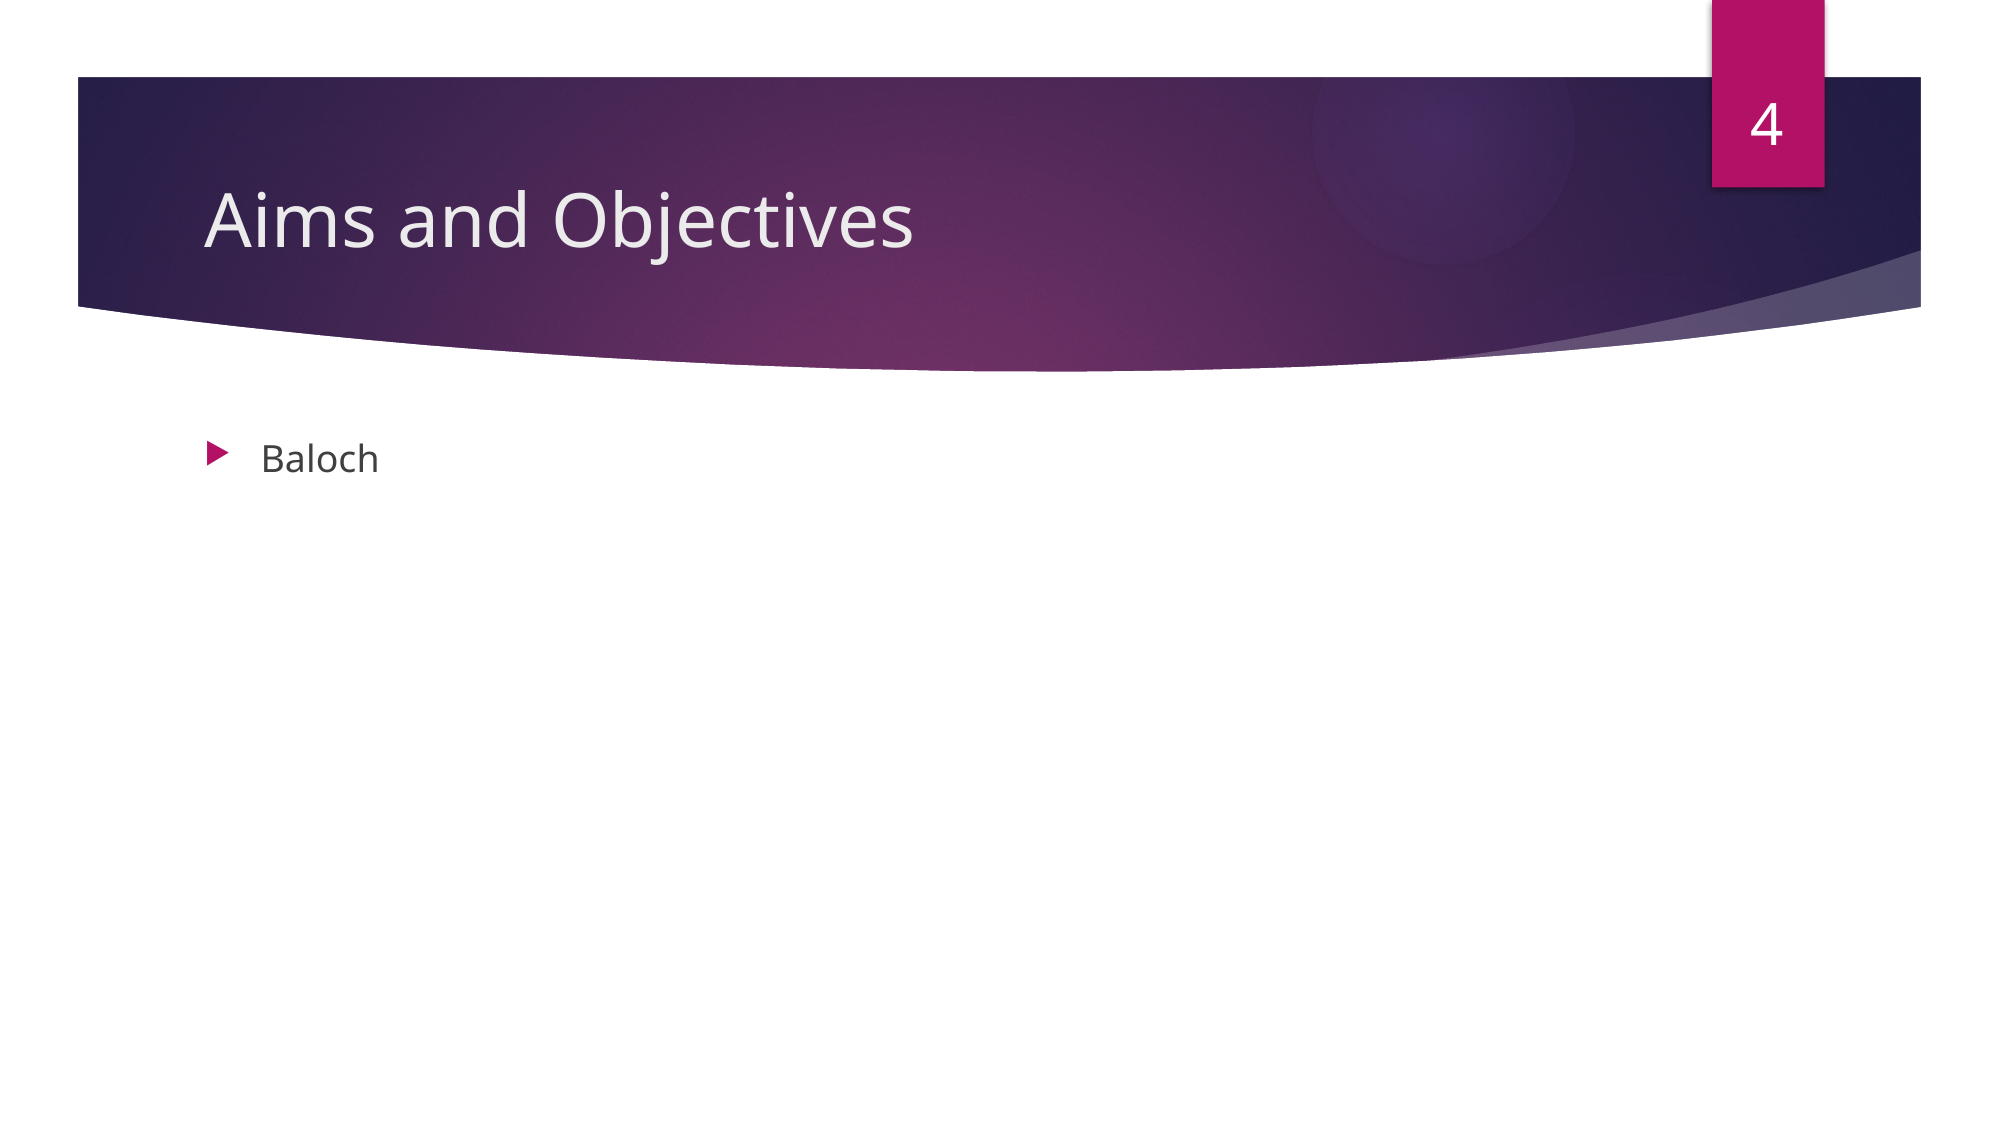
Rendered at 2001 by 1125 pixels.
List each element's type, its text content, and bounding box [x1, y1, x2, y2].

list Baloch [189, 427, 1638, 988]
title Aims and Objectives [189, 159, 1627, 276]
slide_number 4 [1698, 48, 1836, 175]
